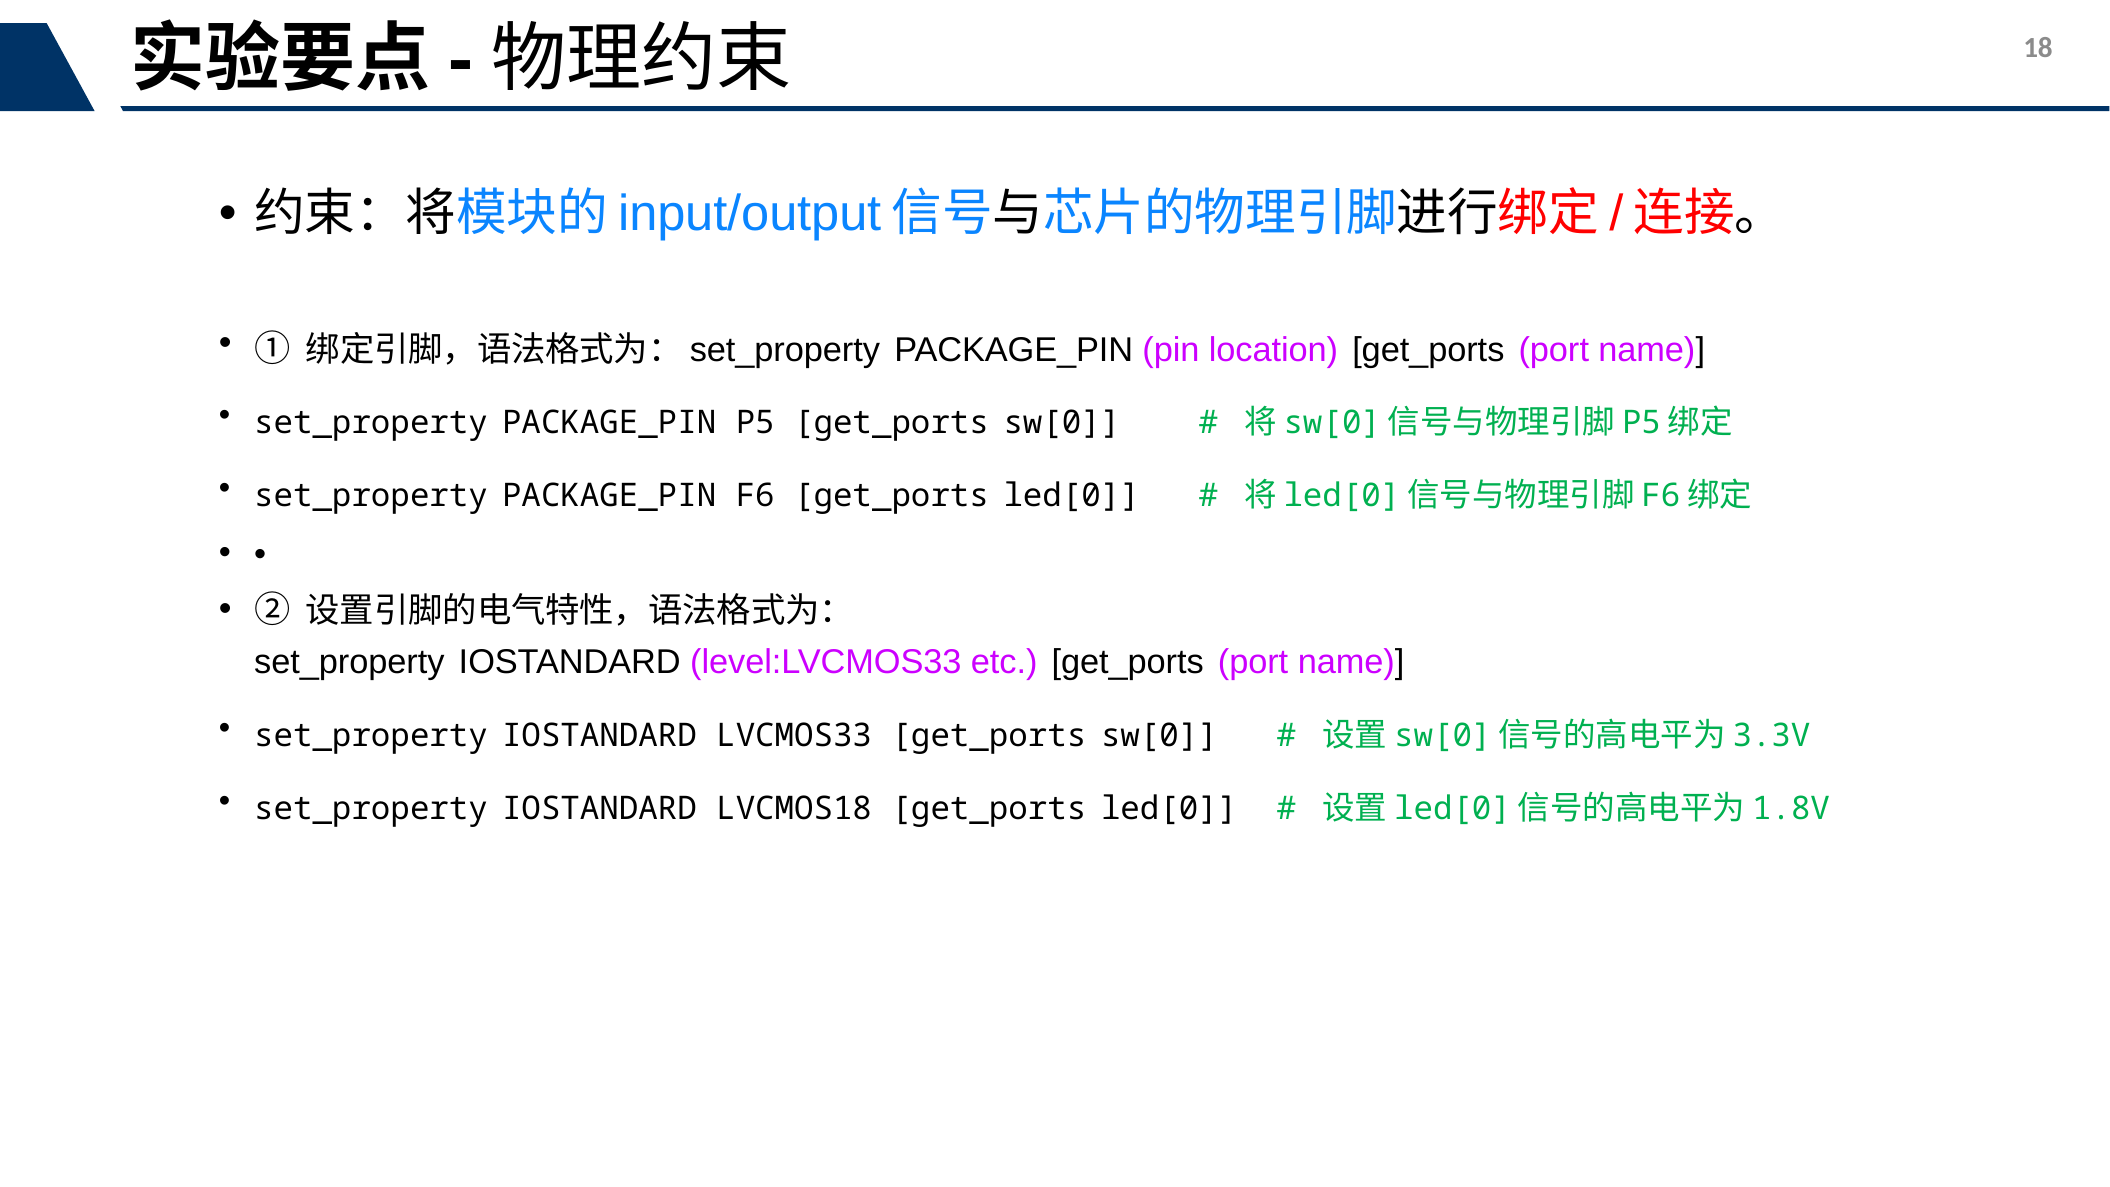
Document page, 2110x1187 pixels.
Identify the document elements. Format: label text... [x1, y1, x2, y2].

text_box [0, 22, 97, 113]
text_box 实验要点-物理约束 [115, 12, 1466, 200]
text_box [1466, 104, 2110, 113]
list 约束：将模块的input/output信号与芯片的物理引脚进行绑定/连接。 ① 绑定引脚，语法格式为：set_property PACKAGE_PIN (pin location) [get_ports (port name)] set_property PACKAGE_PIN P5 [get_ports sw[0]] # 将sw[0]信号与物理引脚P5绑定 set_property PACKAGE_PIN F6 [get_ports led[0]] # 将led[0]信号与物理引脚F6绑定 • ② 设置引脚的电气特性，语法格式为： set_property IOSTANDARD (level:LVCMOS33 etc.) [get_ports (port name)] set_property IOSTANDARD LVCMOS33 [get_ports sw[0]] # 设置sw[0]信号的高电平为3.3V set_property IOSTANDARD LVCMOS18 [get_ports led[0]] # 设置led[0]信号的高电平为1.8V [204, 179, 1858, 972]
